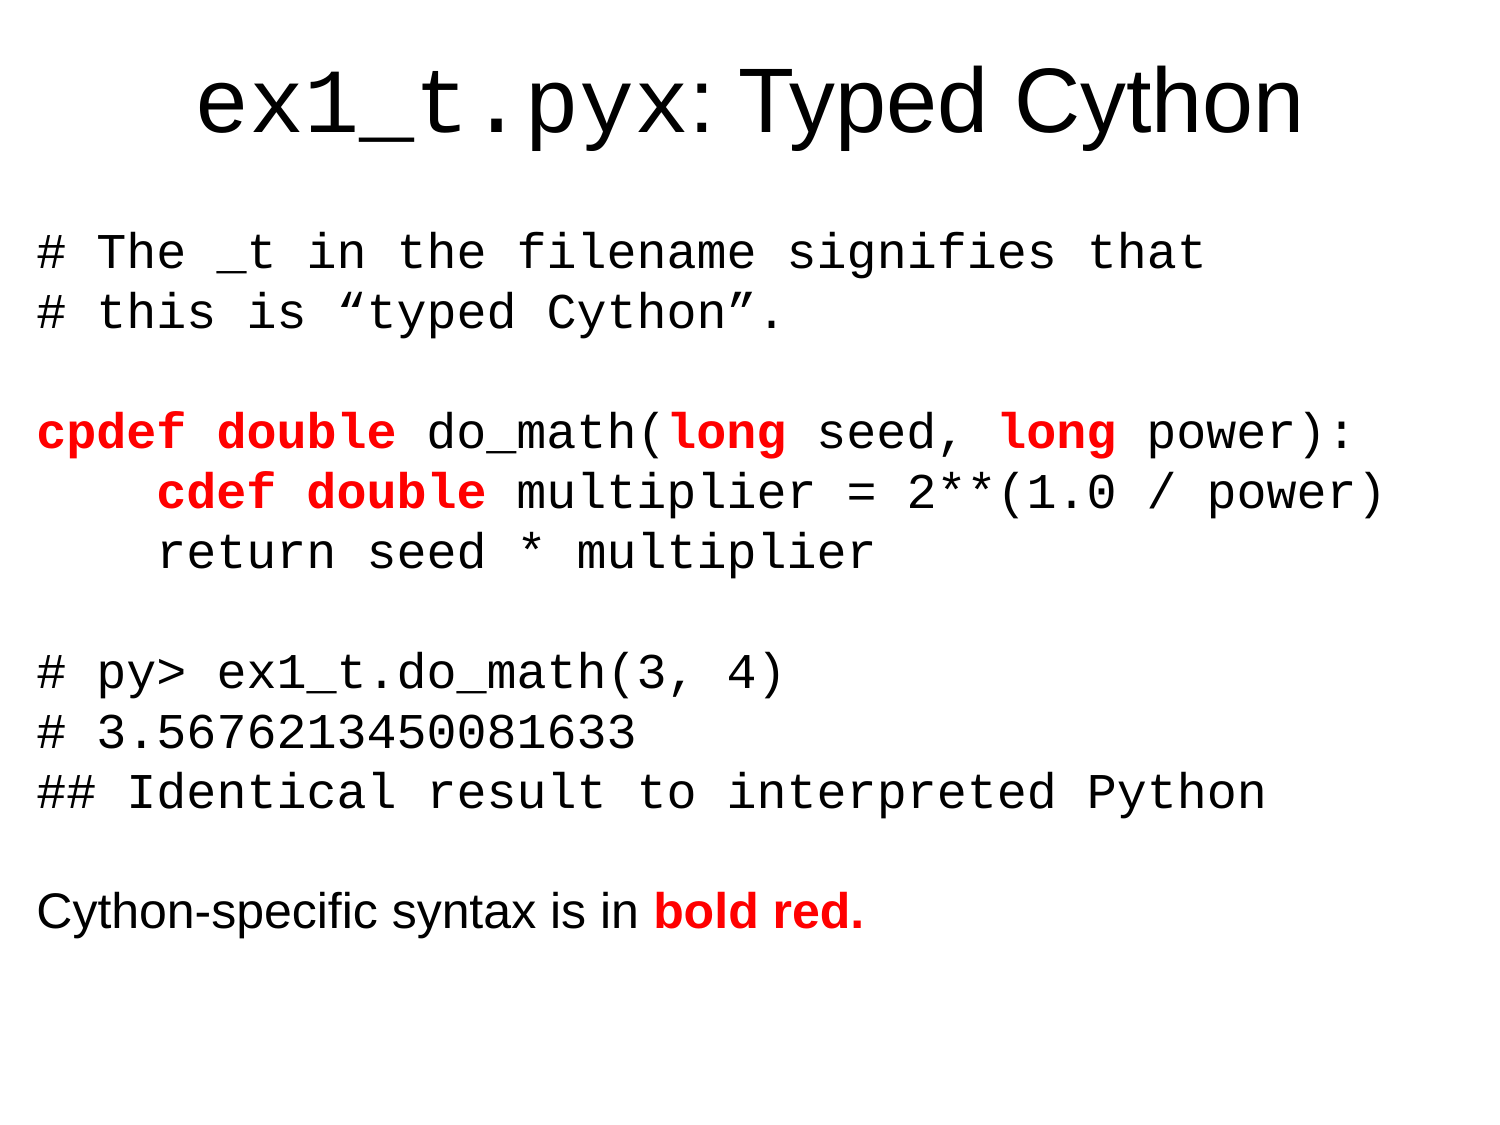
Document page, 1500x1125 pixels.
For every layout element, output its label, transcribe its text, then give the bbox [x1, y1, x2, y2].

list # The _t in the filename signifies that # this is “typed Cython”. cpdef double do_math(long seed, long power): cdef double multiplier = 2**(1.0 / power) return seed * multiplier # py> ex1_t.do_math(3, 4) # 3.5676213450081633 ## Identical result to interpreted Python Cython-specific syntax is in bold red. [21, 210, 1478, 1100]
title ex1_t.pyx: Typed Cython [75, 1, 1425, 190]
